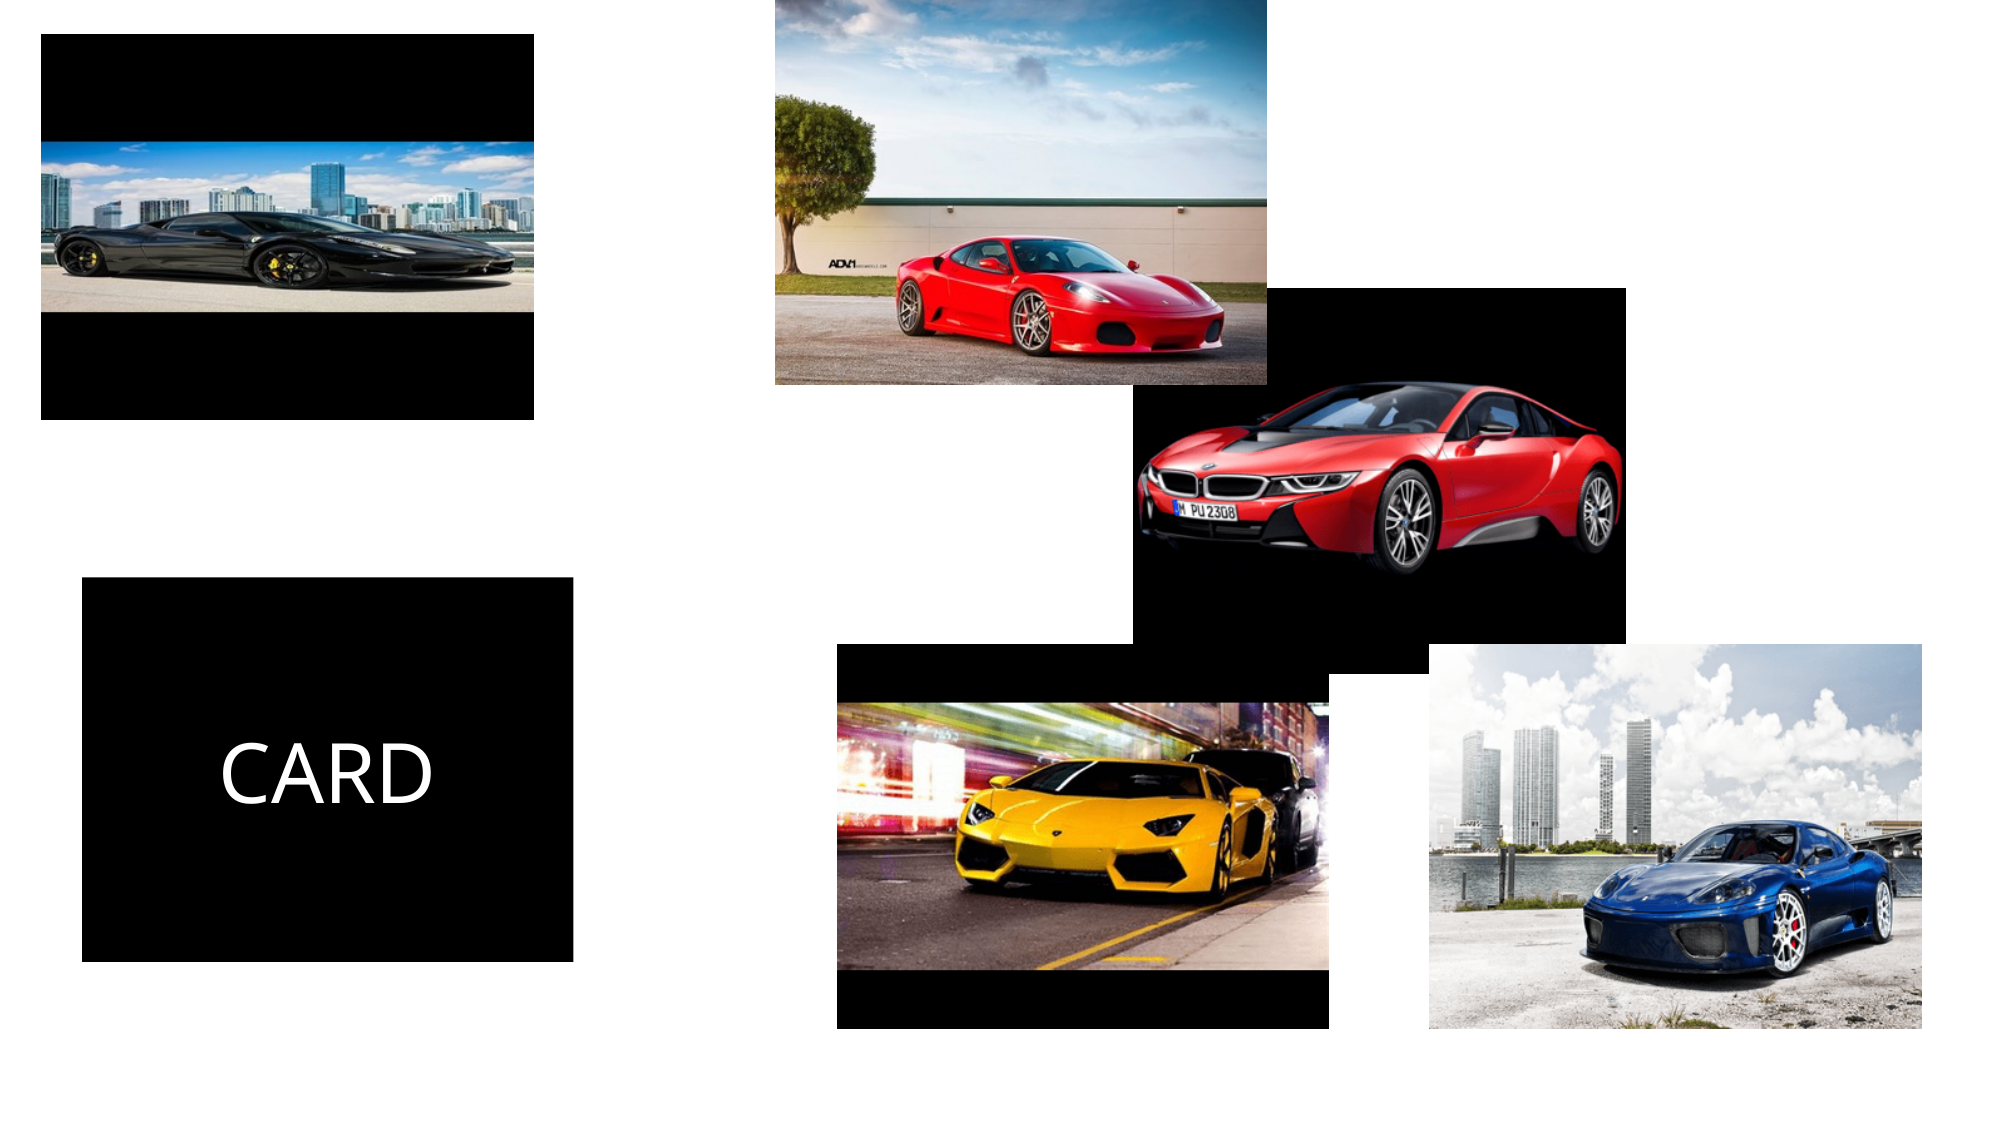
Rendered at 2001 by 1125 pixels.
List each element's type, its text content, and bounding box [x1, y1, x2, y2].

picture [775, 0, 1922, 1029]
text_box CARD [81, 576, 574, 963]
picture [41, 34, 534, 420]
